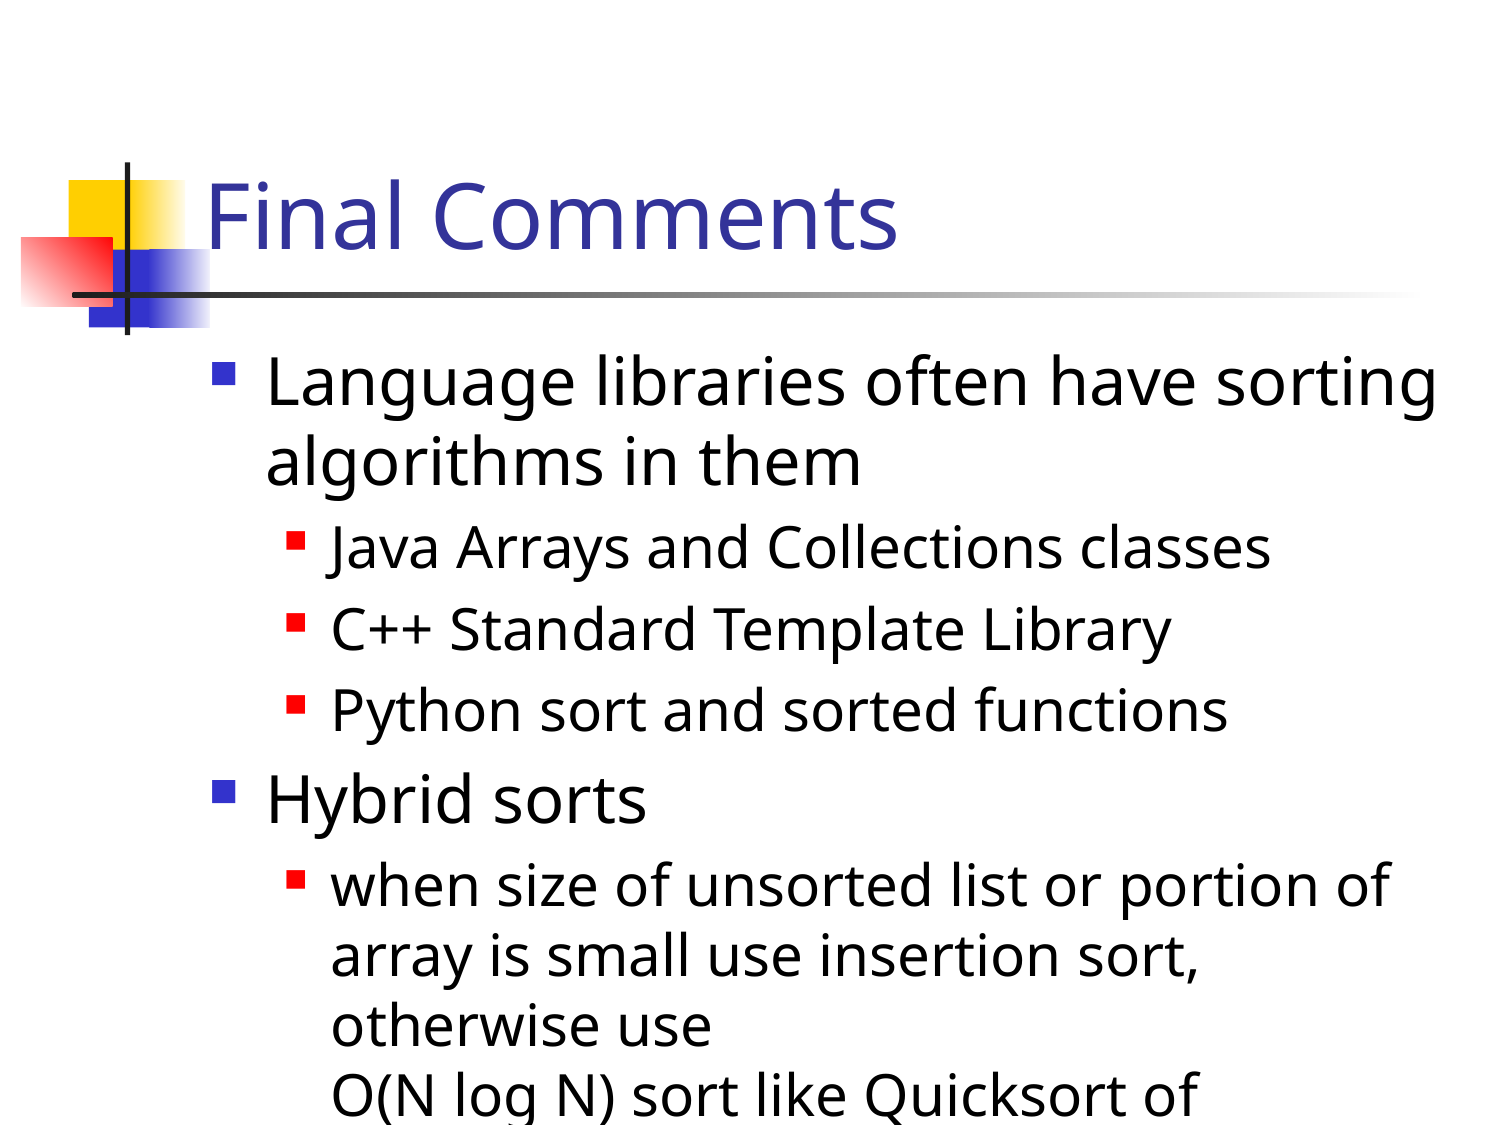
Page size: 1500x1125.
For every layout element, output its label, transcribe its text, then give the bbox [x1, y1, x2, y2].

title Final Comments [188, 35, 1468, 275]
list Language libraries often have sorting algorithms in them Java Arrays and Collections classes C++ Standard Template Library Python sort and sorted functions Hybrid sorts when size of unsorted list or portion of array is small use insertion sort, otherwise use O(N log N) sort like Quicksort of Mergesort Many other sorting algorithms exist. [193, 331, 1469, 1006]
